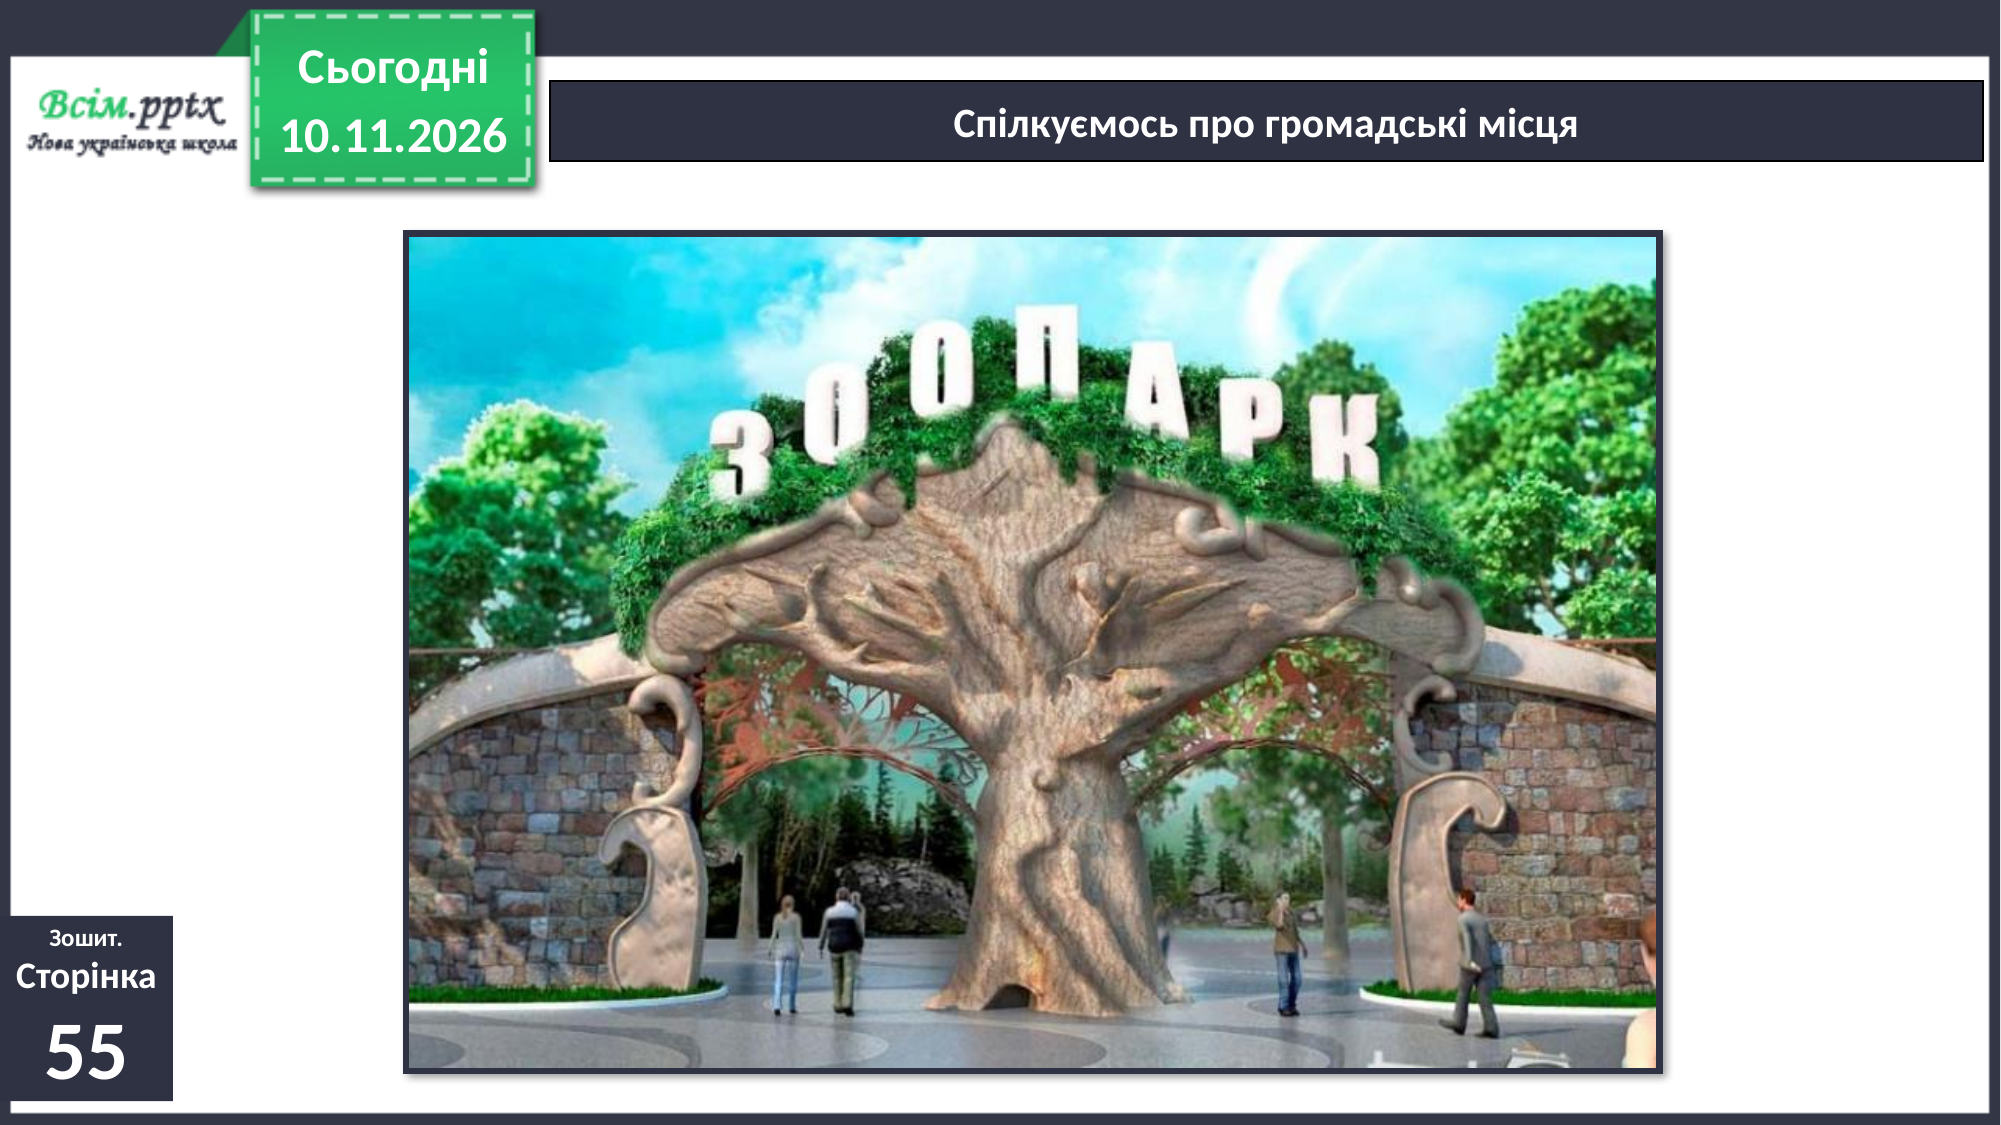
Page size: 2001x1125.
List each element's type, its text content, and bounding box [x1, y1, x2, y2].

text_box Спілкуємось про громадські місця [549, 80, 1984, 162]
text_box 18.04.2022 [263, 101, 524, 164]
text_box Сьогодні [284, 26, 535, 101]
picture [0, 0, 2001, 1125]
text_box Зошит. Сторінка 55 [0, 915, 174, 1102]
